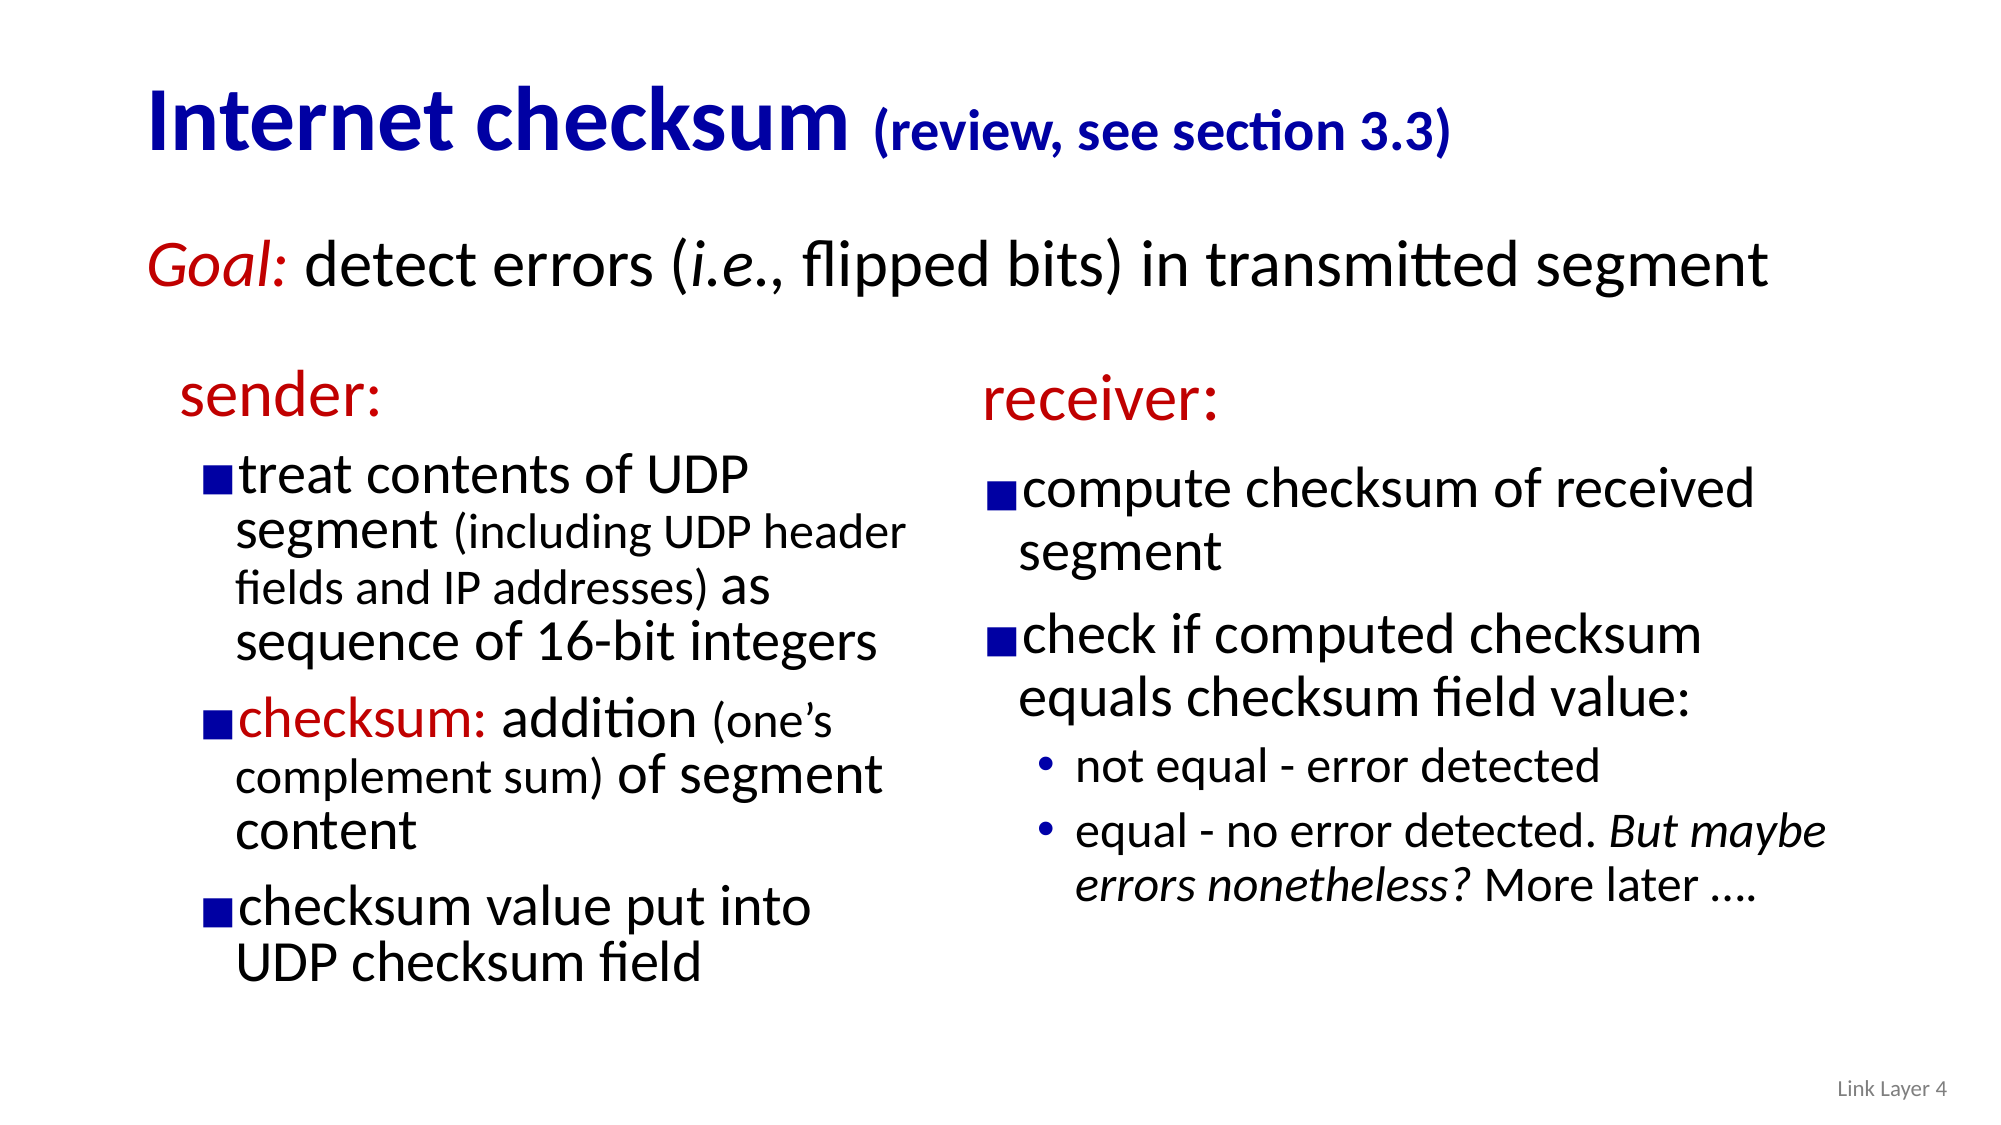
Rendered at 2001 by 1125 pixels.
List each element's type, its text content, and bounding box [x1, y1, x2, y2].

text_box receiver: compute checksum of received segment check if computed checksum equals checksum field value: not equal - error detected equal - no error detected. But maybe errors nonetheless? More later …. [946, 364, 1886, 1020]
text_box sender: treat contents of UDP segment (including UDP header fields and IP addresses) as sequence of 16-bit integers checksum: addition (one’s complement sum) of segment content checksum value put into UDP checksum field [162, 364, 928, 1099]
slide_number Link Layer ‹#› [1512, 1056, 1963, 1117]
text_box Goal: detect errors (i.e., flipped bits) in transmitted segment [131, 224, 1952, 364]
title Internet checksum (review, see section 3.3) [131, 47, 1952, 195]
